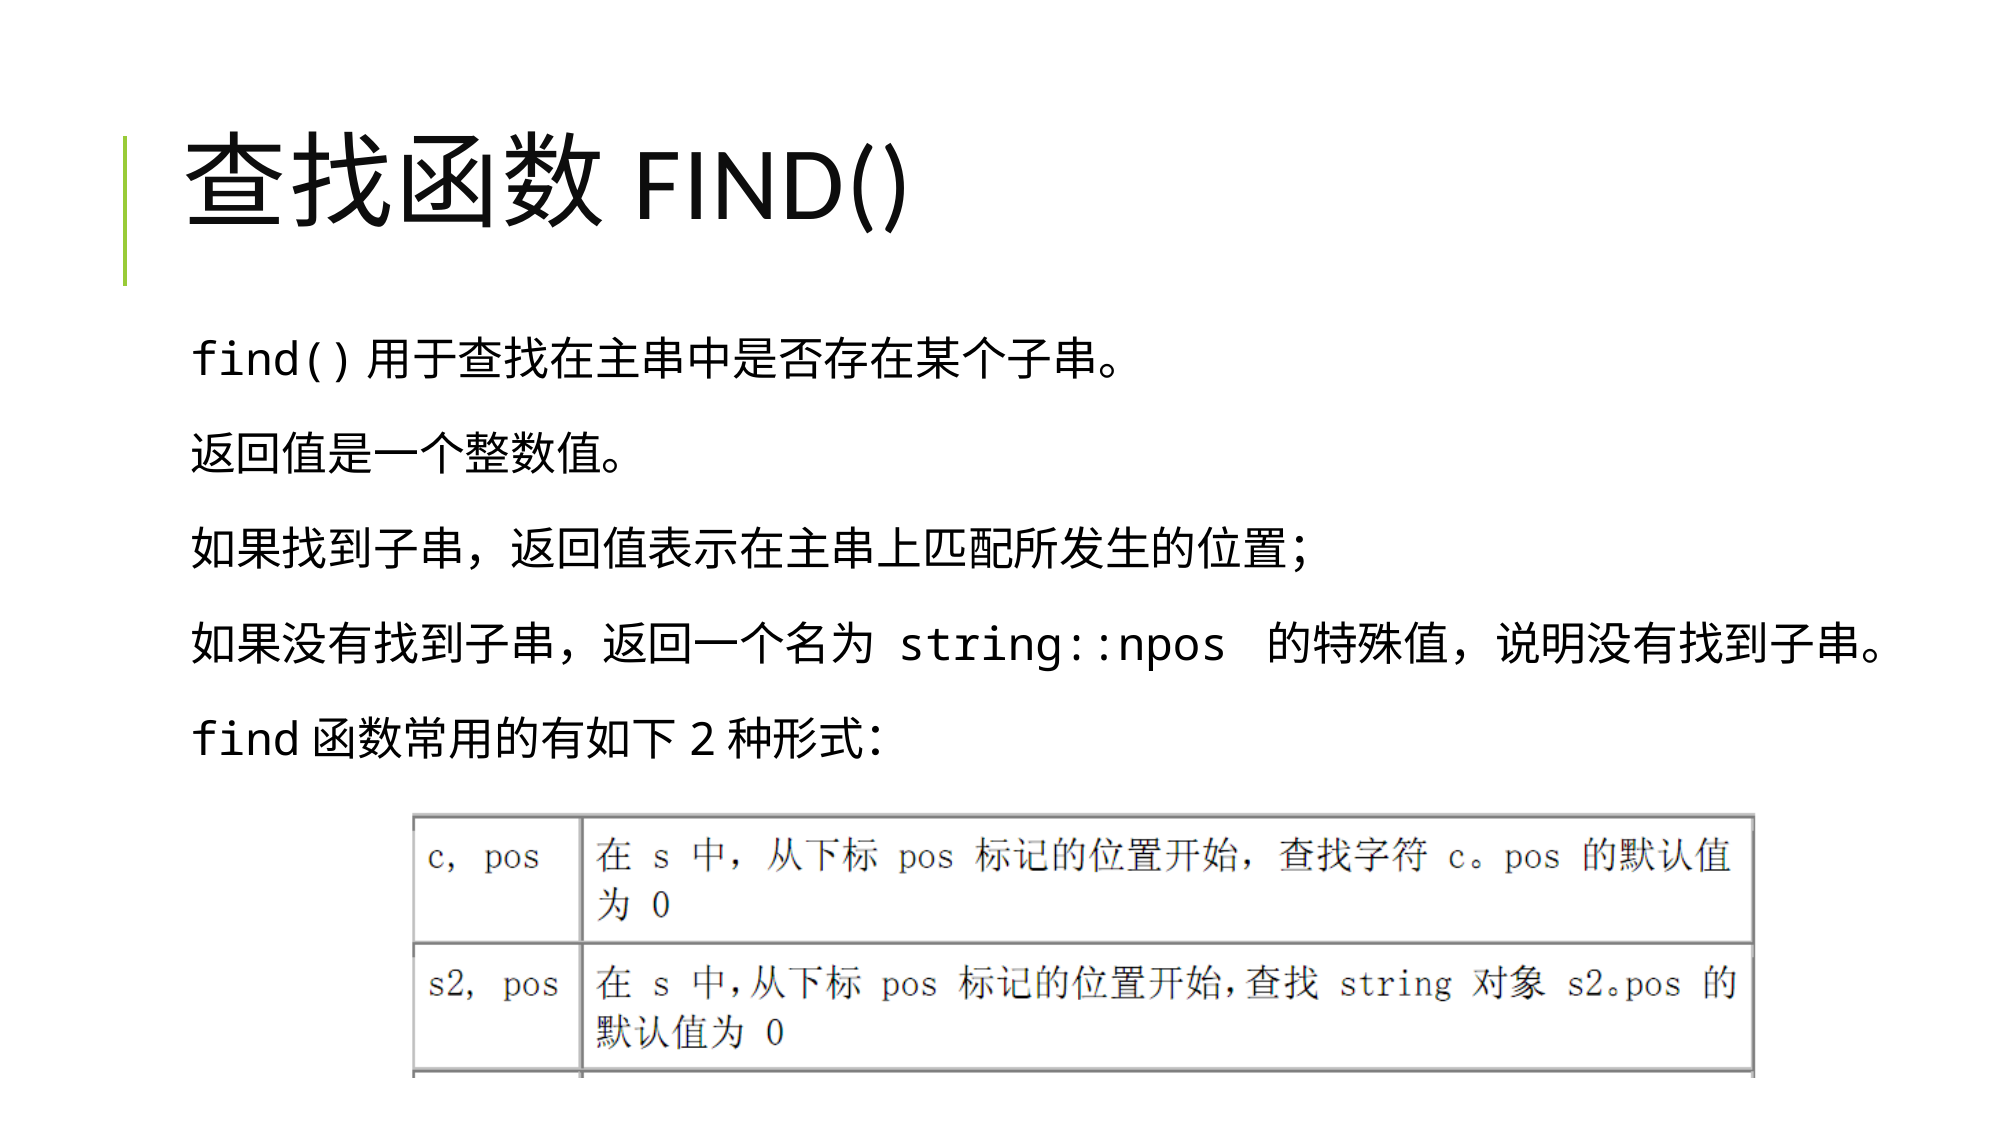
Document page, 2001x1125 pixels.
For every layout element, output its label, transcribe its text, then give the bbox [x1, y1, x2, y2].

picture [373, 760, 1780, 1078]
title 查找函数find() [168, 96, 1763, 283]
list find()用于查找在主串中是否存在某个子串。 返回值是一个整数值。 如果找到子串，返回值表示在主串上匹配所发生的位置； 如果没有找到子串，返回一个名为 string::npos 的特殊值，说明没有找到子串。 find函数常用的有如下2种形式： [168, 310, 1875, 1035]
